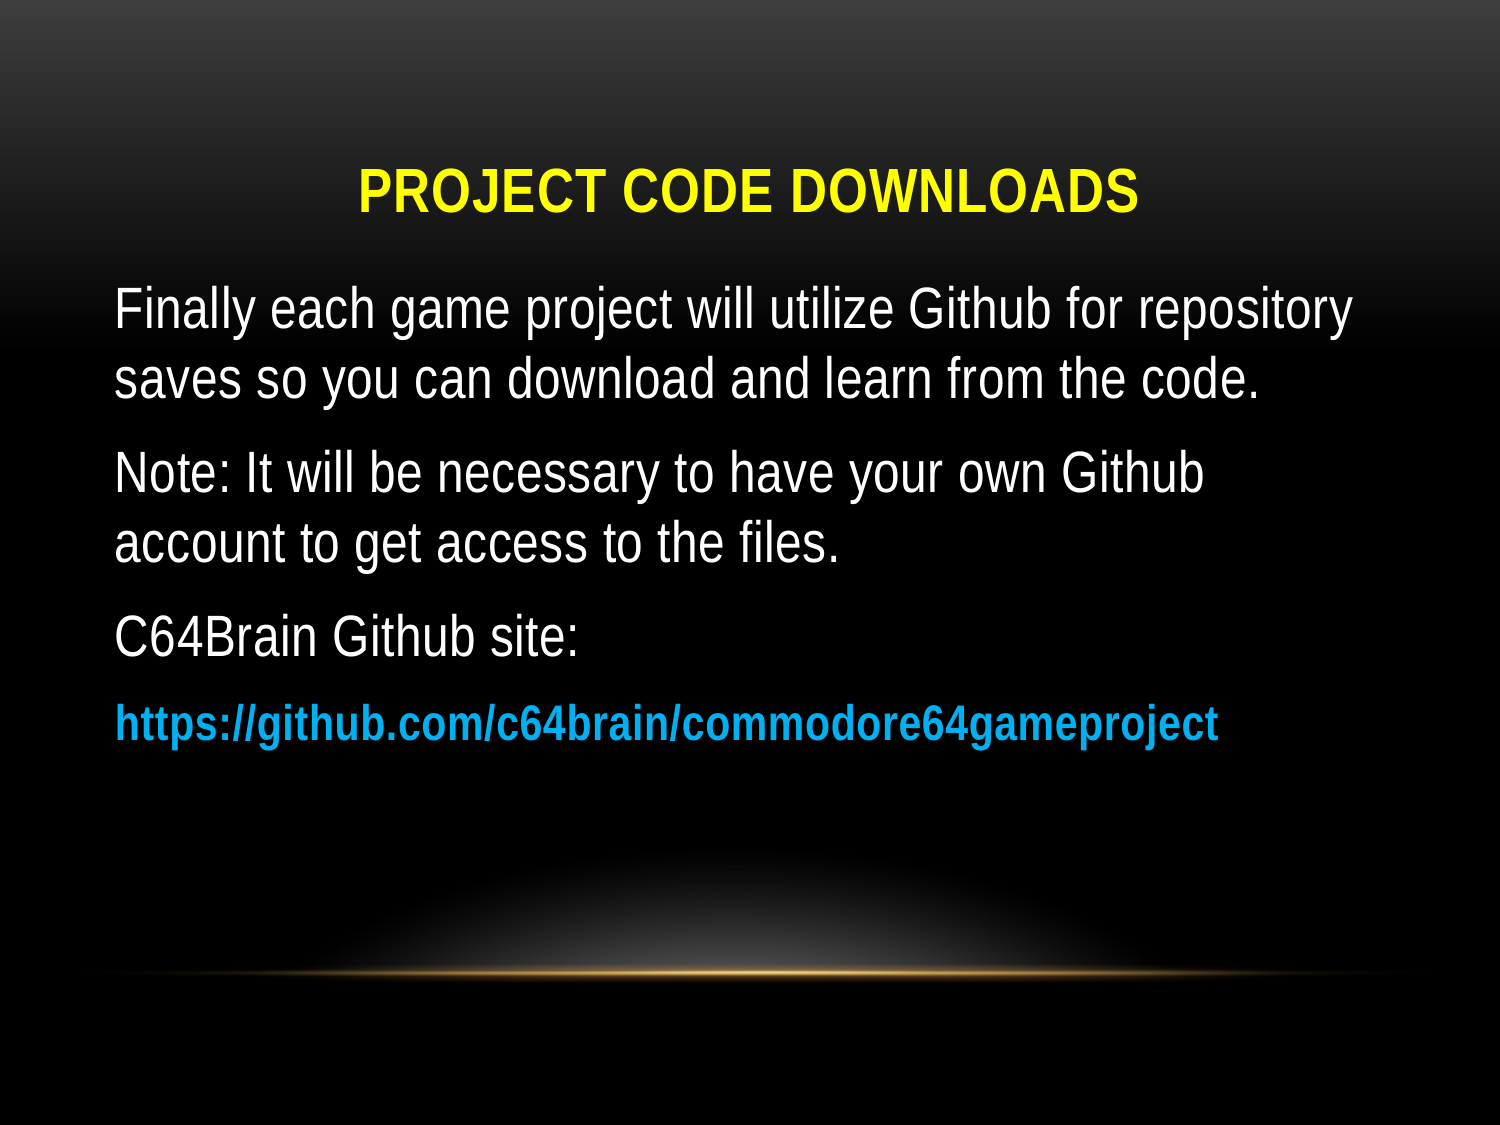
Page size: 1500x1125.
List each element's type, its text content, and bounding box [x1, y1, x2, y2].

title Project code downloads [99, 45, 1400, 233]
list Finally each game project will utilize Github for repository saves so you can download and learn from the code. Note: It will be necessary to have your own Github account to get access to the files. C64Brain Github site: https://github.com/c64brain/commodore64gameproject [99, 262, 1400, 938]
picture [0, 0, 1500, 1125]
